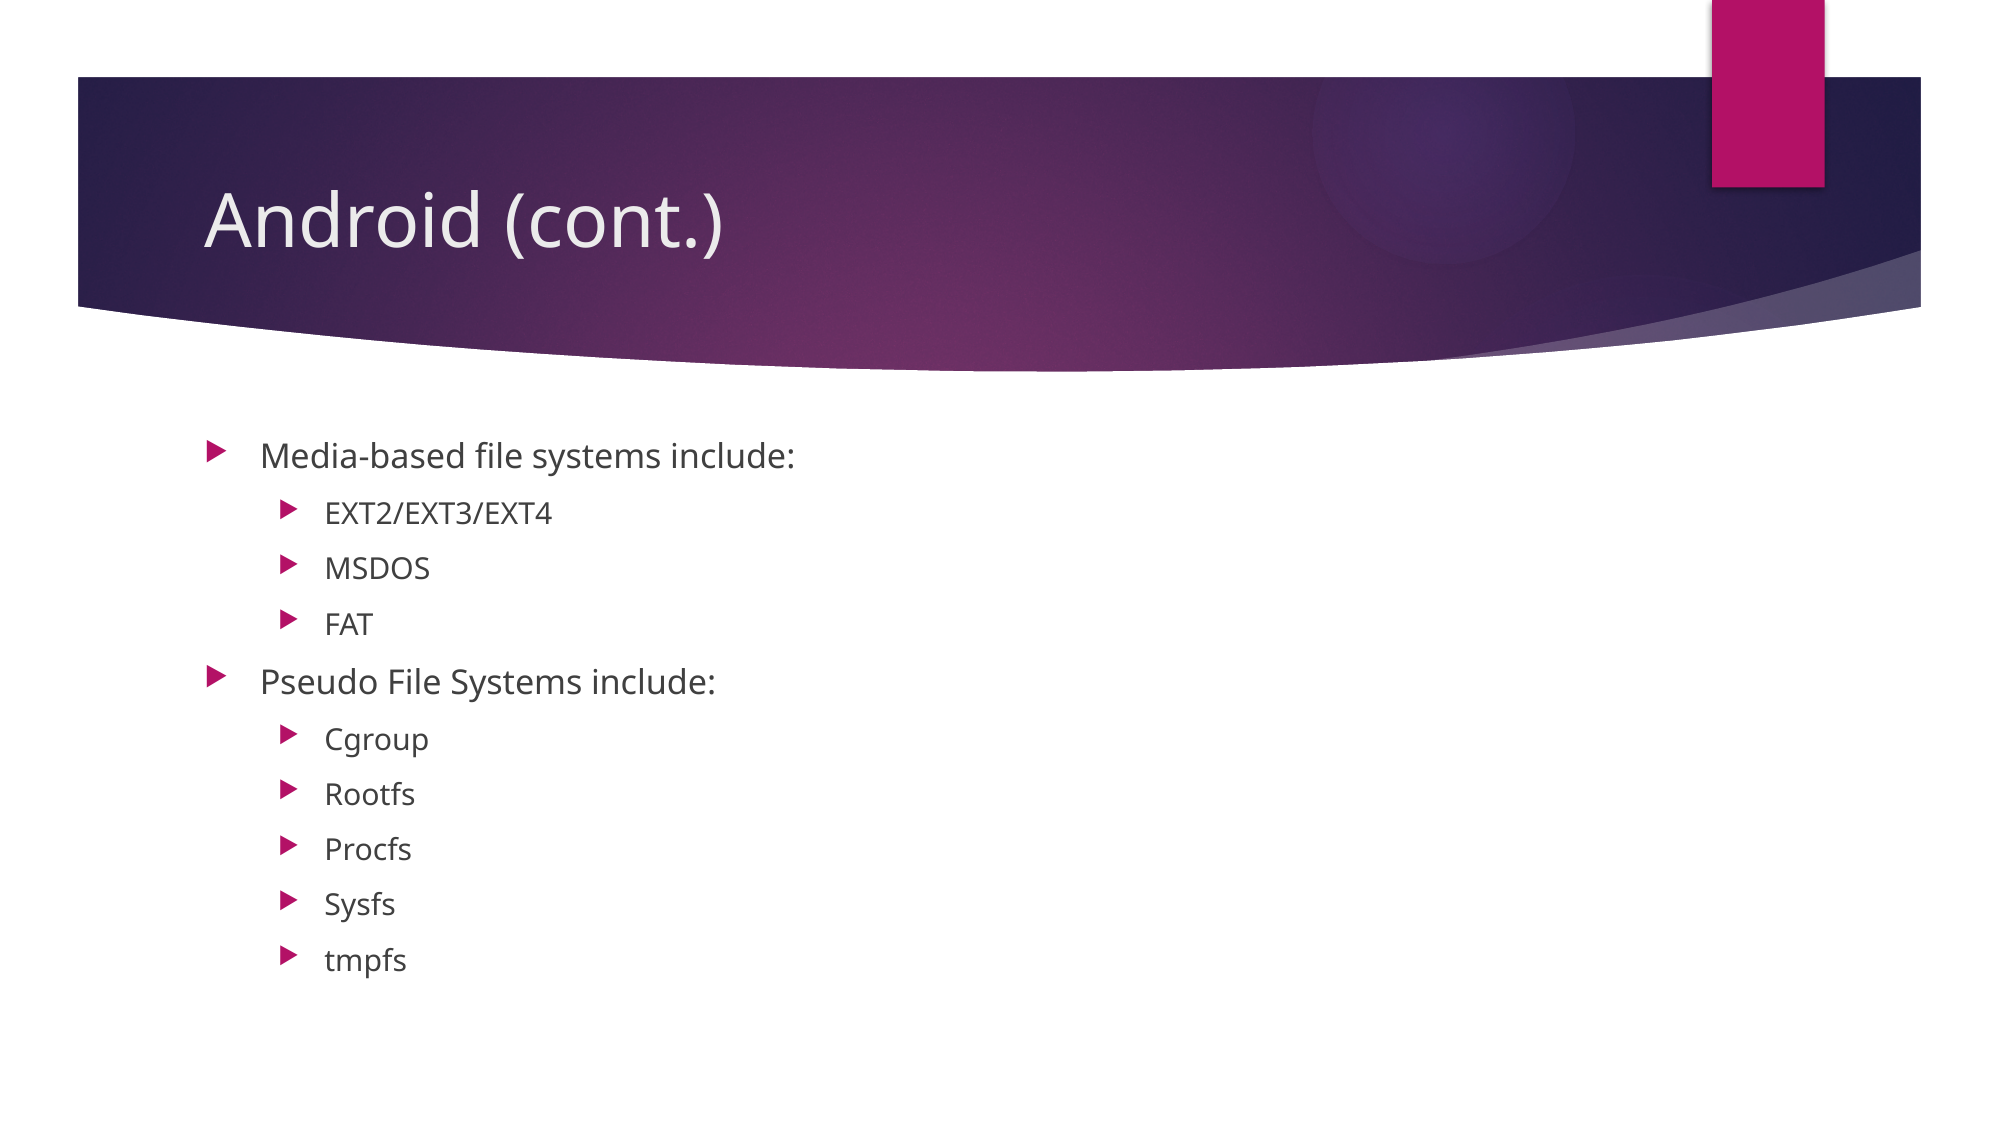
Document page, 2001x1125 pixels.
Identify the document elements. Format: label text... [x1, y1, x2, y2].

title Android (cont.) [189, 159, 1627, 276]
list Media-based file systems include: EXT2/EXT3/EXT4 MSDOS FAT Pseudo File Systems include: Cgroup Rootfs Procfs Sysfs tmpfs [189, 427, 1638, 988]
